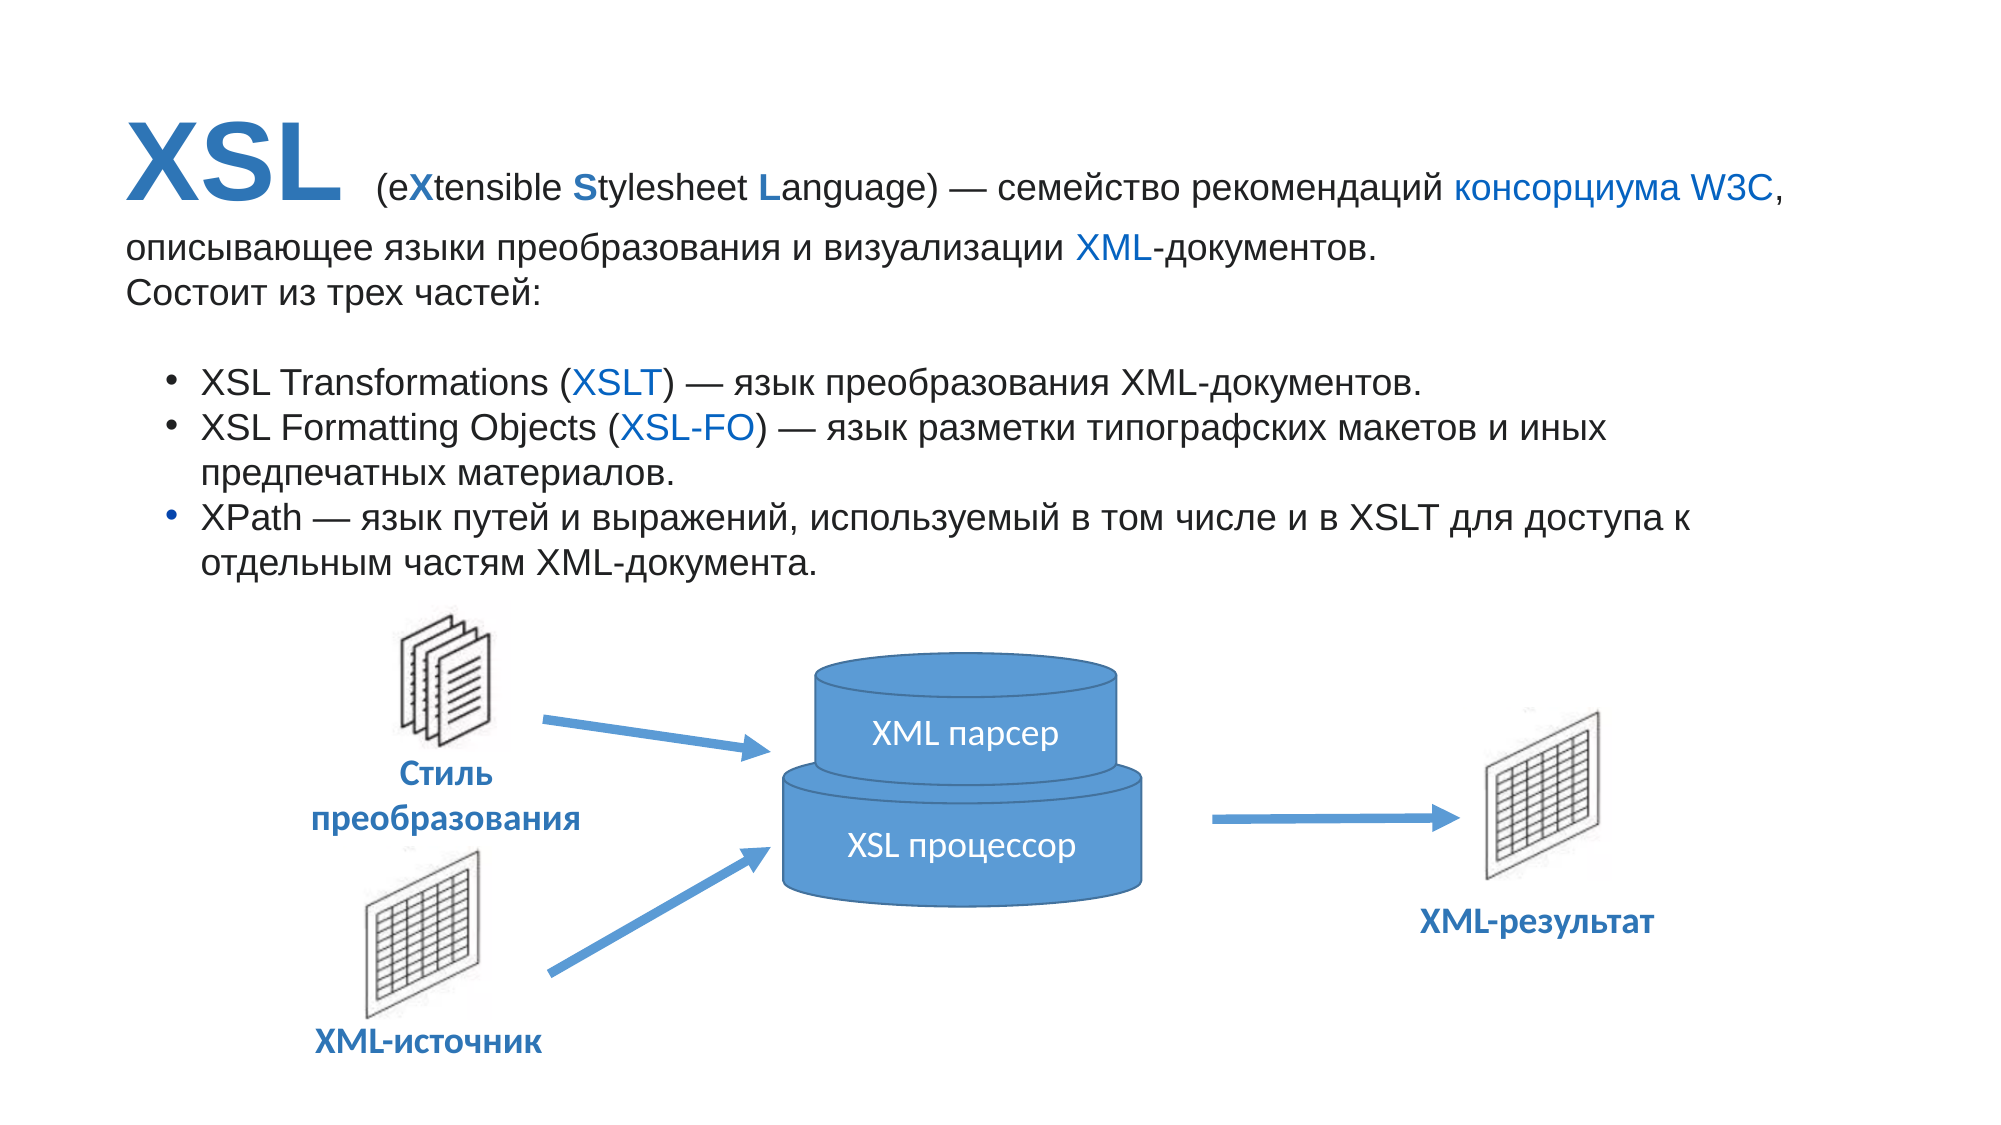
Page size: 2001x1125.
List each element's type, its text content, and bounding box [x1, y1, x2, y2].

picture [1463, 707, 1612, 881]
text_box Стиль преобразования [266, 740, 627, 846]
picture [343, 846, 492, 1020]
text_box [549, 846, 771, 974]
text_box XML парсер [814, 652, 1118, 787]
text_box XML-источник [248, 1008, 609, 1069]
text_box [542, 719, 771, 752]
text_box XML-результат [1357, 888, 1718, 949]
text_box XSL (eXtensible Stylesheet Language) — семейство рекомендаций консорциума W3C, описывающее языки преобразования и визуализации XML-документов. Состоит из трех частей: XSL Transformations (XSLT) — язык преобразования XML-документов. XSL Formatting Objects (XSL-FO) — язык разметки типографских макетов и иных предпечатных материалов. XPath — язык путей и выражений, используемый в том числе и в XSLT для доступа к отдельным частям XML-документа. [110, 80, 1828, 590]
text_box XSL процессор [782, 762, 1143, 908]
picture [381, 600, 511, 752]
